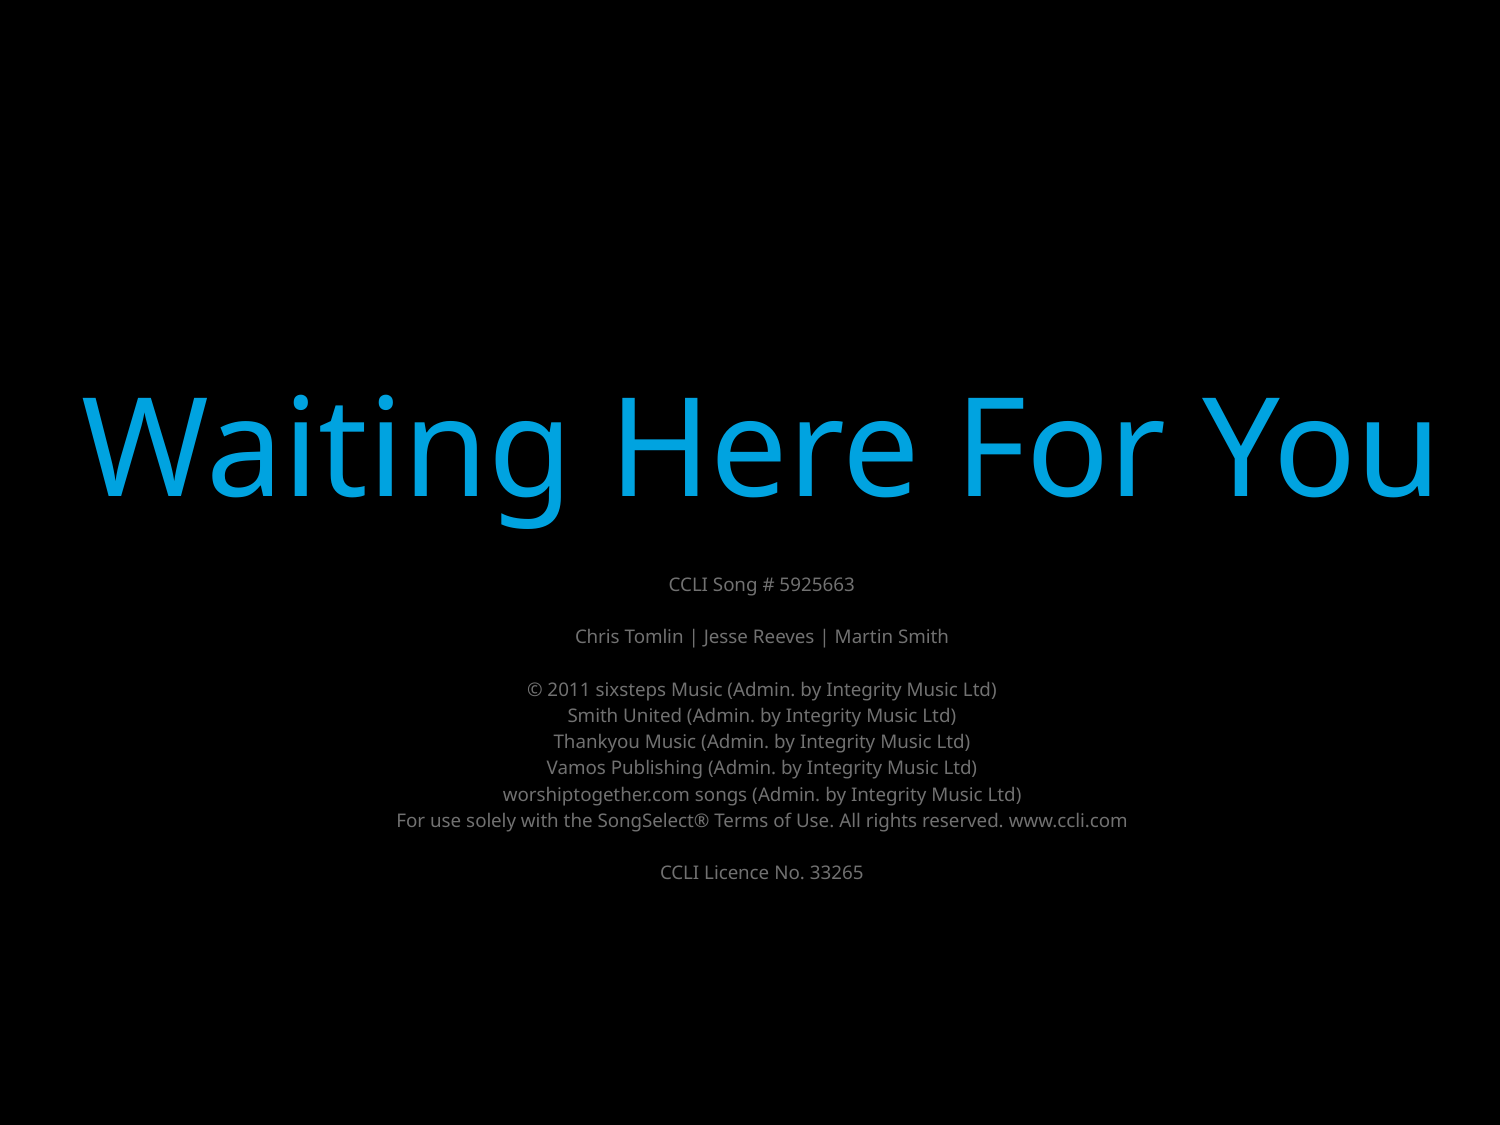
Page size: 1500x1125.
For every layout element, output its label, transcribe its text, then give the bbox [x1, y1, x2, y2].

subtitle Waiting Here For You CCLI Song # 5925663 Chris Tomlin | Jesse Reeves | Martin Smith © 2011 sixsteps Music (Admin. by Integrity Music Ltd) Smith United (Admin. by Integrity Music Ltd) Thankyou Music (Admin. by Integrity Music Ltd) Vamos Publishing (Admin. by Integrity Music Ltd) worshiptogether.com songs (Admin. by Integrity Music Ltd) For use solely with the SongSelect® Terms of Use. All rights reserved. www.ccli.com CCLI Licence No. 33265 [53, 30, 1471, 1094]
